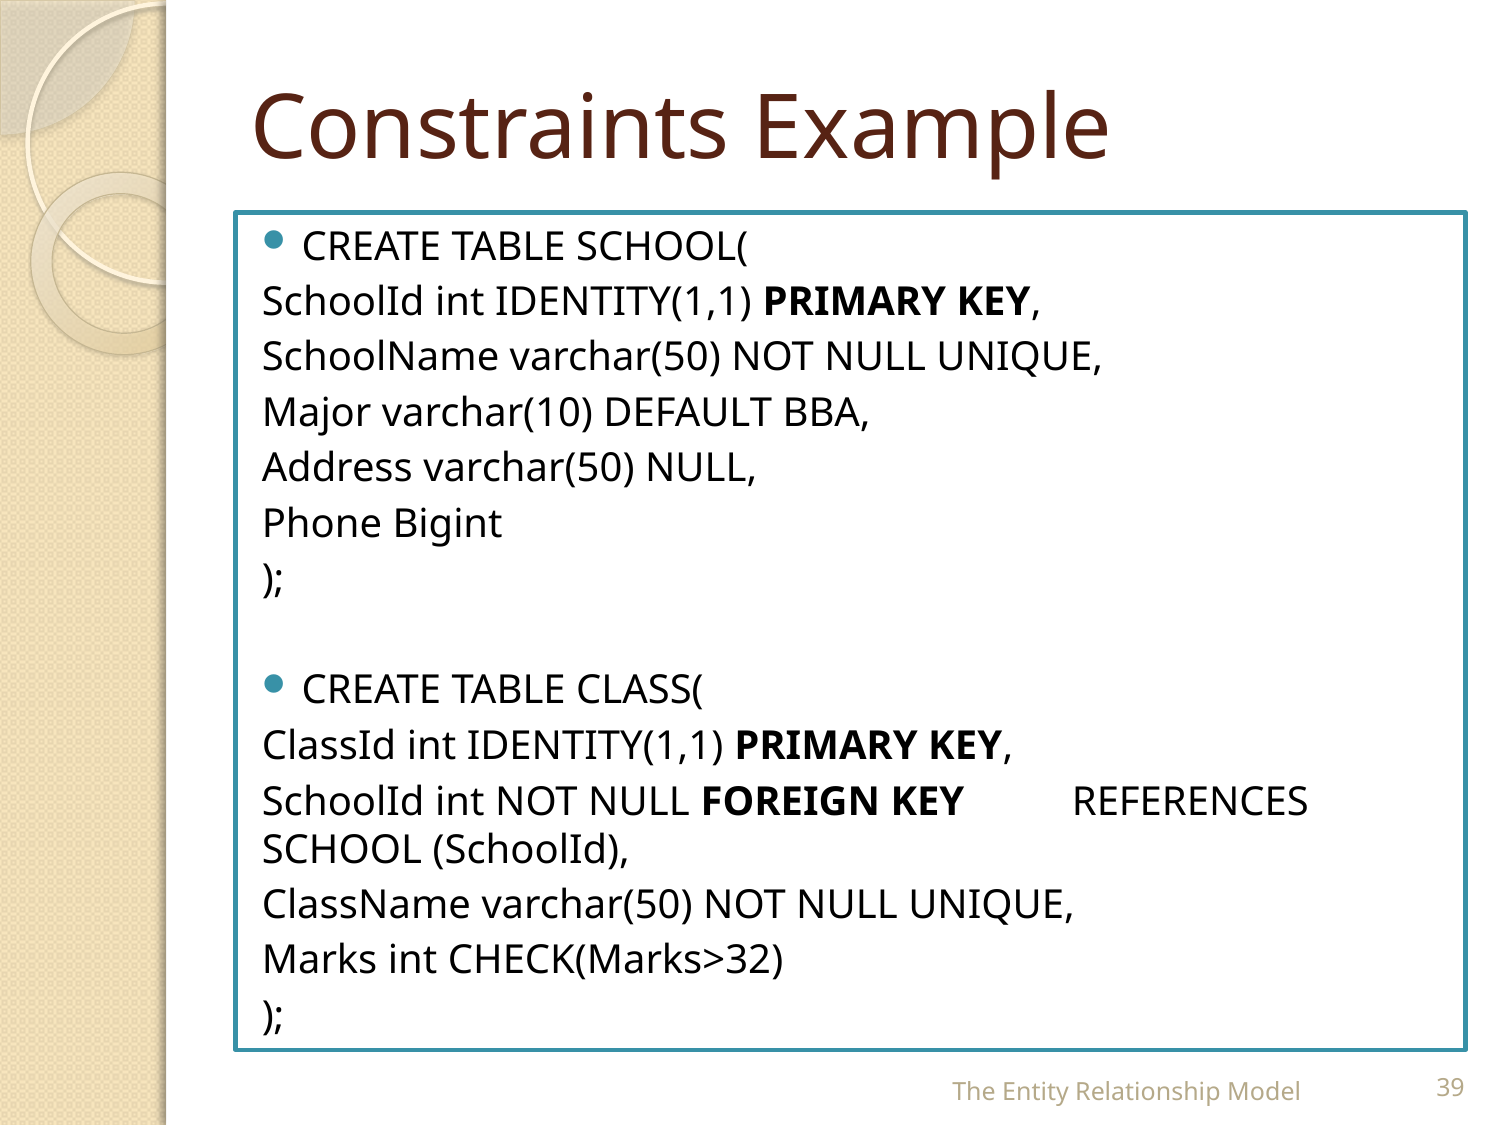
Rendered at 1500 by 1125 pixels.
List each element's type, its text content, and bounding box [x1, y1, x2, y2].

footer The Entity Relationship Model [937, 1034, 1413, 1113]
list CREATE TABLE SCHOOL( SchoolId int IDENTITY(1,1) PRIMARY KEY, SchoolName varchar(50) NOT NULL UNIQUE, Major varchar(10) DEFAULT BBA, Address varchar(50) NULL, Phone Bigint ); CREATE TABLE CLASS( ClassId int IDENTITY(1,1) PRIMARY KEY, SchoolId int NOT NULL FOREIGN KEY REFERENCES SCHOOL (SchoolId), ClassName varchar(50) NOT NULL UNIQUE, Marks int CHECK(Marks>32) ); [233, 210, 1468, 1052]
title Constraints Example [235, 45, 1466, 200]
slide_number 39 [1413, 1034, 1488, 1113]
